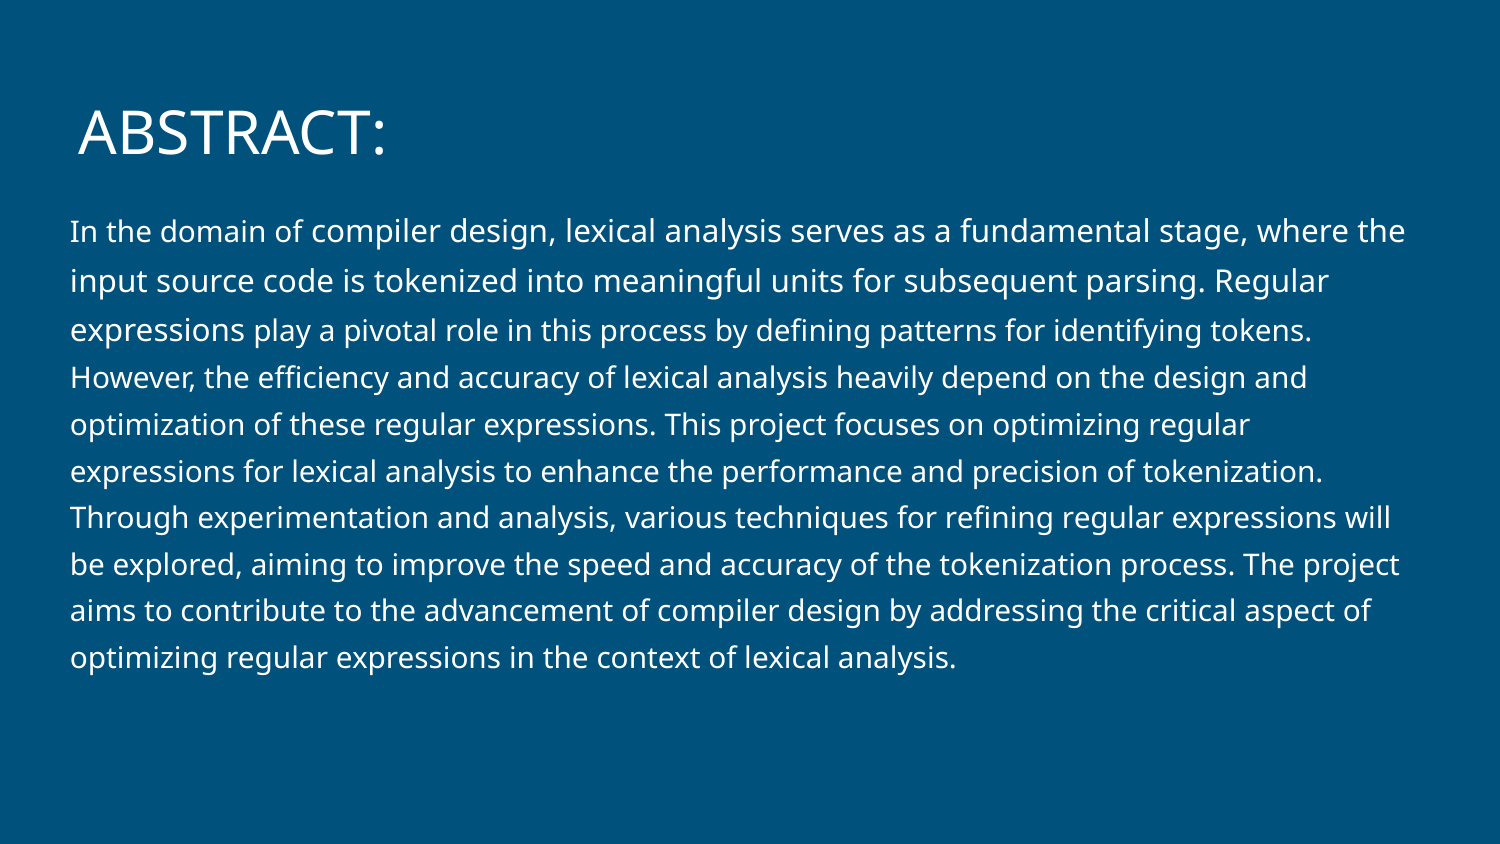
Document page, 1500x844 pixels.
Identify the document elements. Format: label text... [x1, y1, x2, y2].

title ABSTRACT: [63, 75, 1437, 188]
list In the domain of compiler design, lexical analysis serves as a fundamental stage, where the input source code is tokenized into meaningful units for subsequent parsing. Regular expressions play a pivotal role in this process by defining patterns for identifying tokens. However, the efficiency and accuracy of lexical analysis heavily depend on the design and optimization of these regular expressions. This project focuses on optimizing regular expressions for lexical analysis to enhance the performance and precision of tokenization. Through experimentation and analysis, various techniques for refining regular expressions will be explored, aiming to improve the speed and accuracy of the tokenization process. The project aims to contribute to the advancement of compiler design by addressing the critical aspect of optimizing regular expressions in the context of lexical analysis. [54, 187, 1428, 693]
